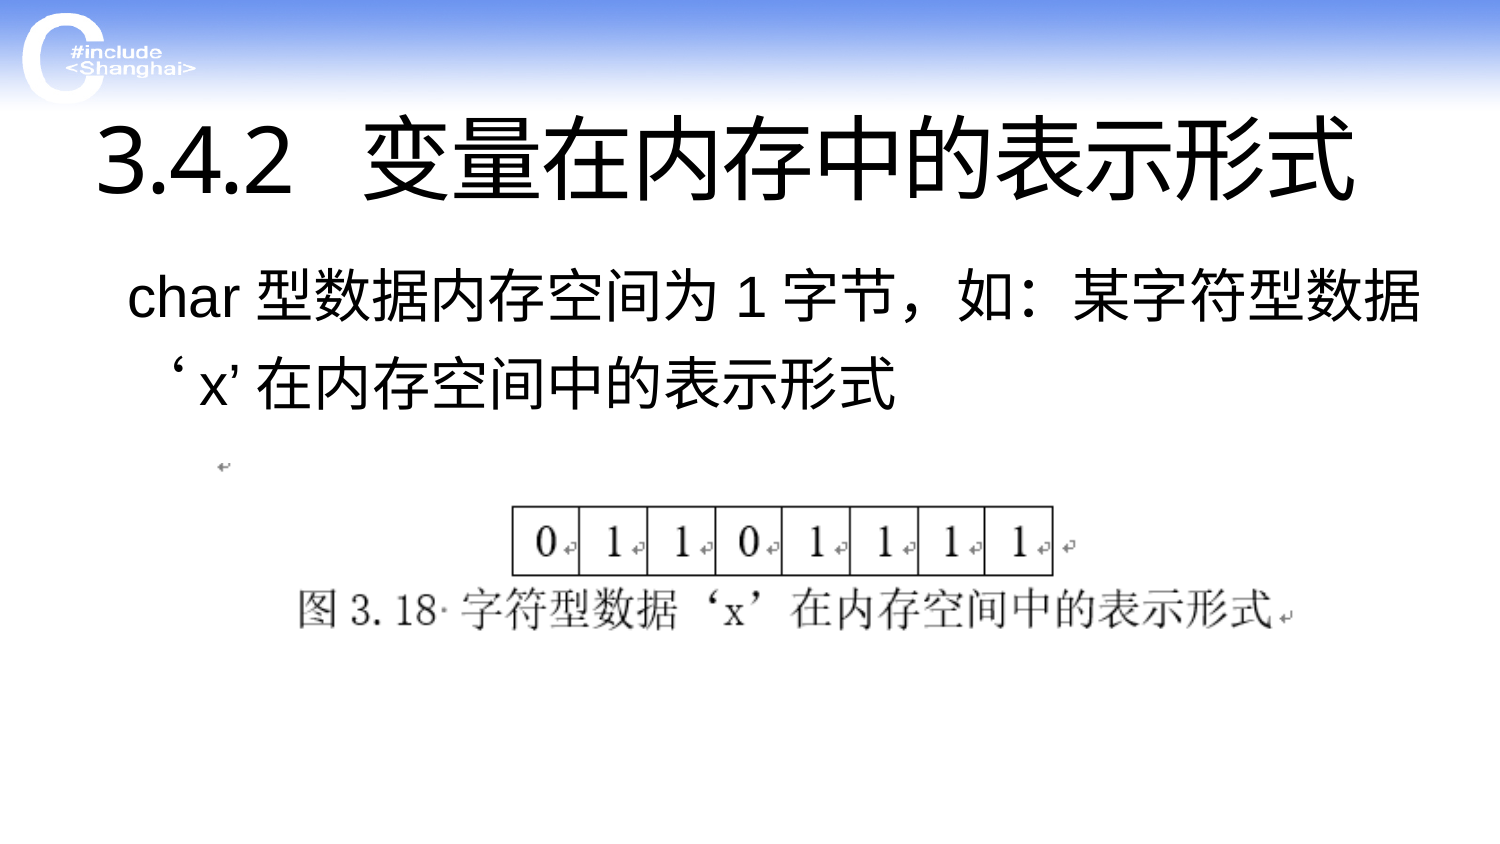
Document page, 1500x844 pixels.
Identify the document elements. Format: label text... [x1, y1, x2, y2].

picture [0, 0, 1500, 844]
title 3.4.2 变量在内存中的表示形式 [80, 61, 1407, 266]
text_box char型数据内存空间为1字节，如：某字符型数据‘x’在内存空间中的表示形式 [112, 234, 1450, 424]
